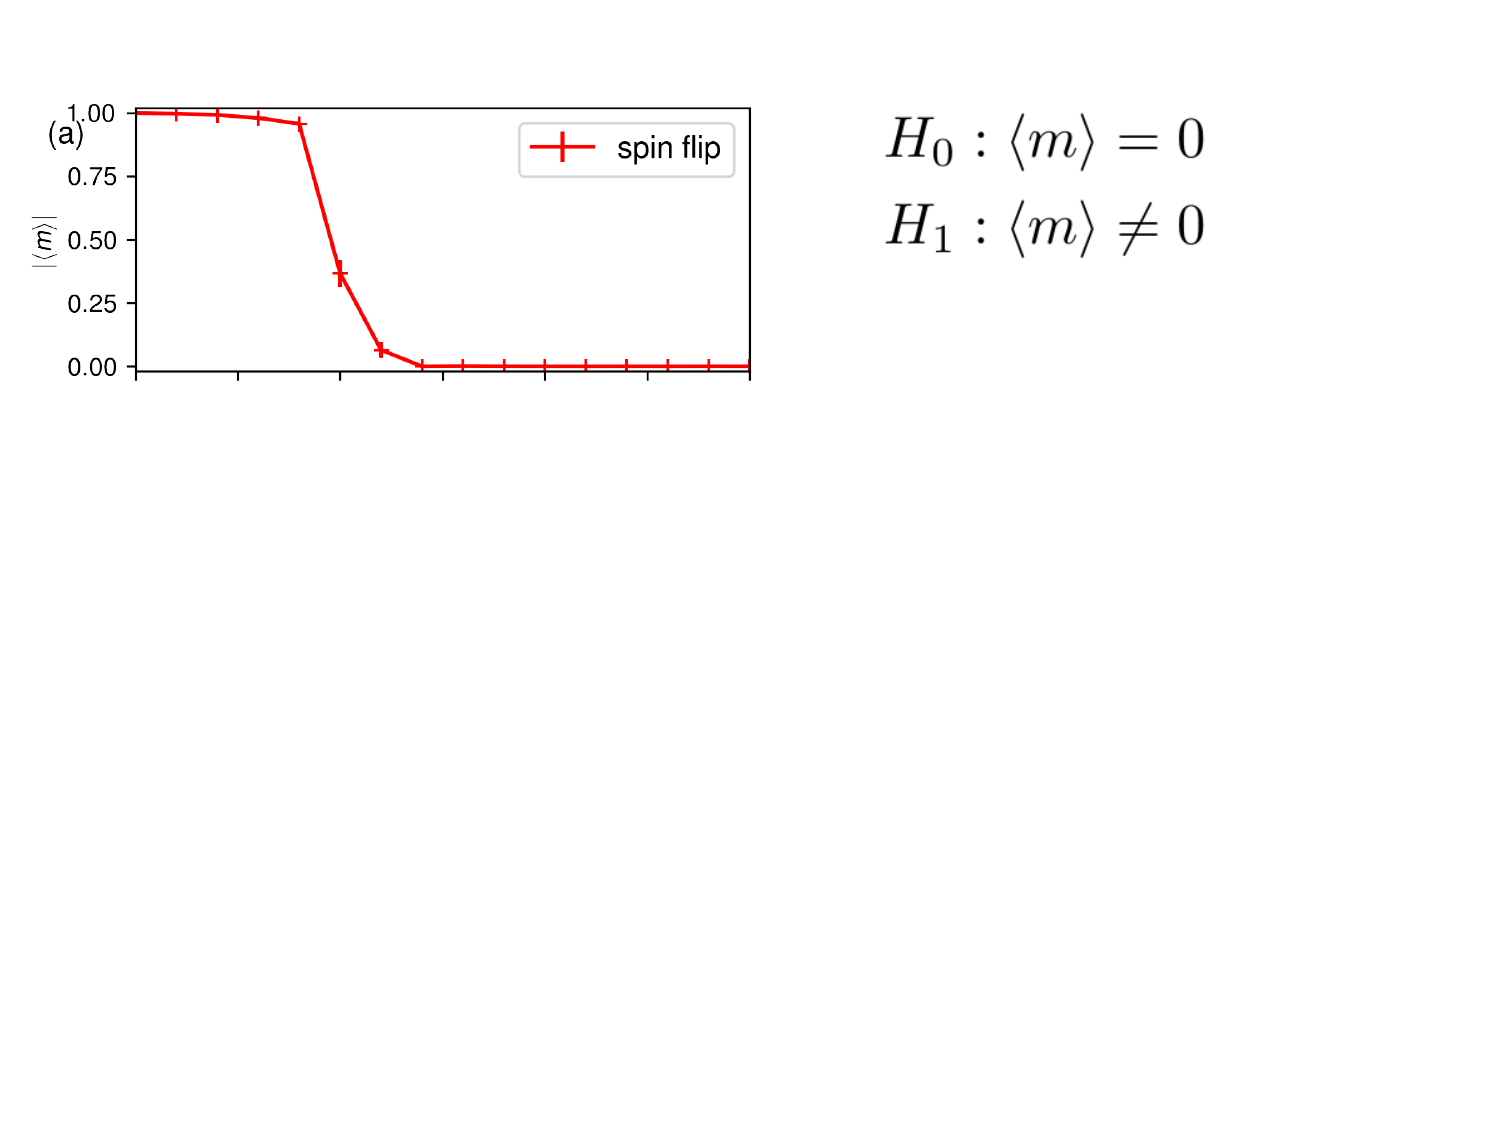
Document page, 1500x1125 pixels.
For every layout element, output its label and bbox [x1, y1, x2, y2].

picture [855, 89, 1238, 286]
picture [29, 101, 767, 386]
